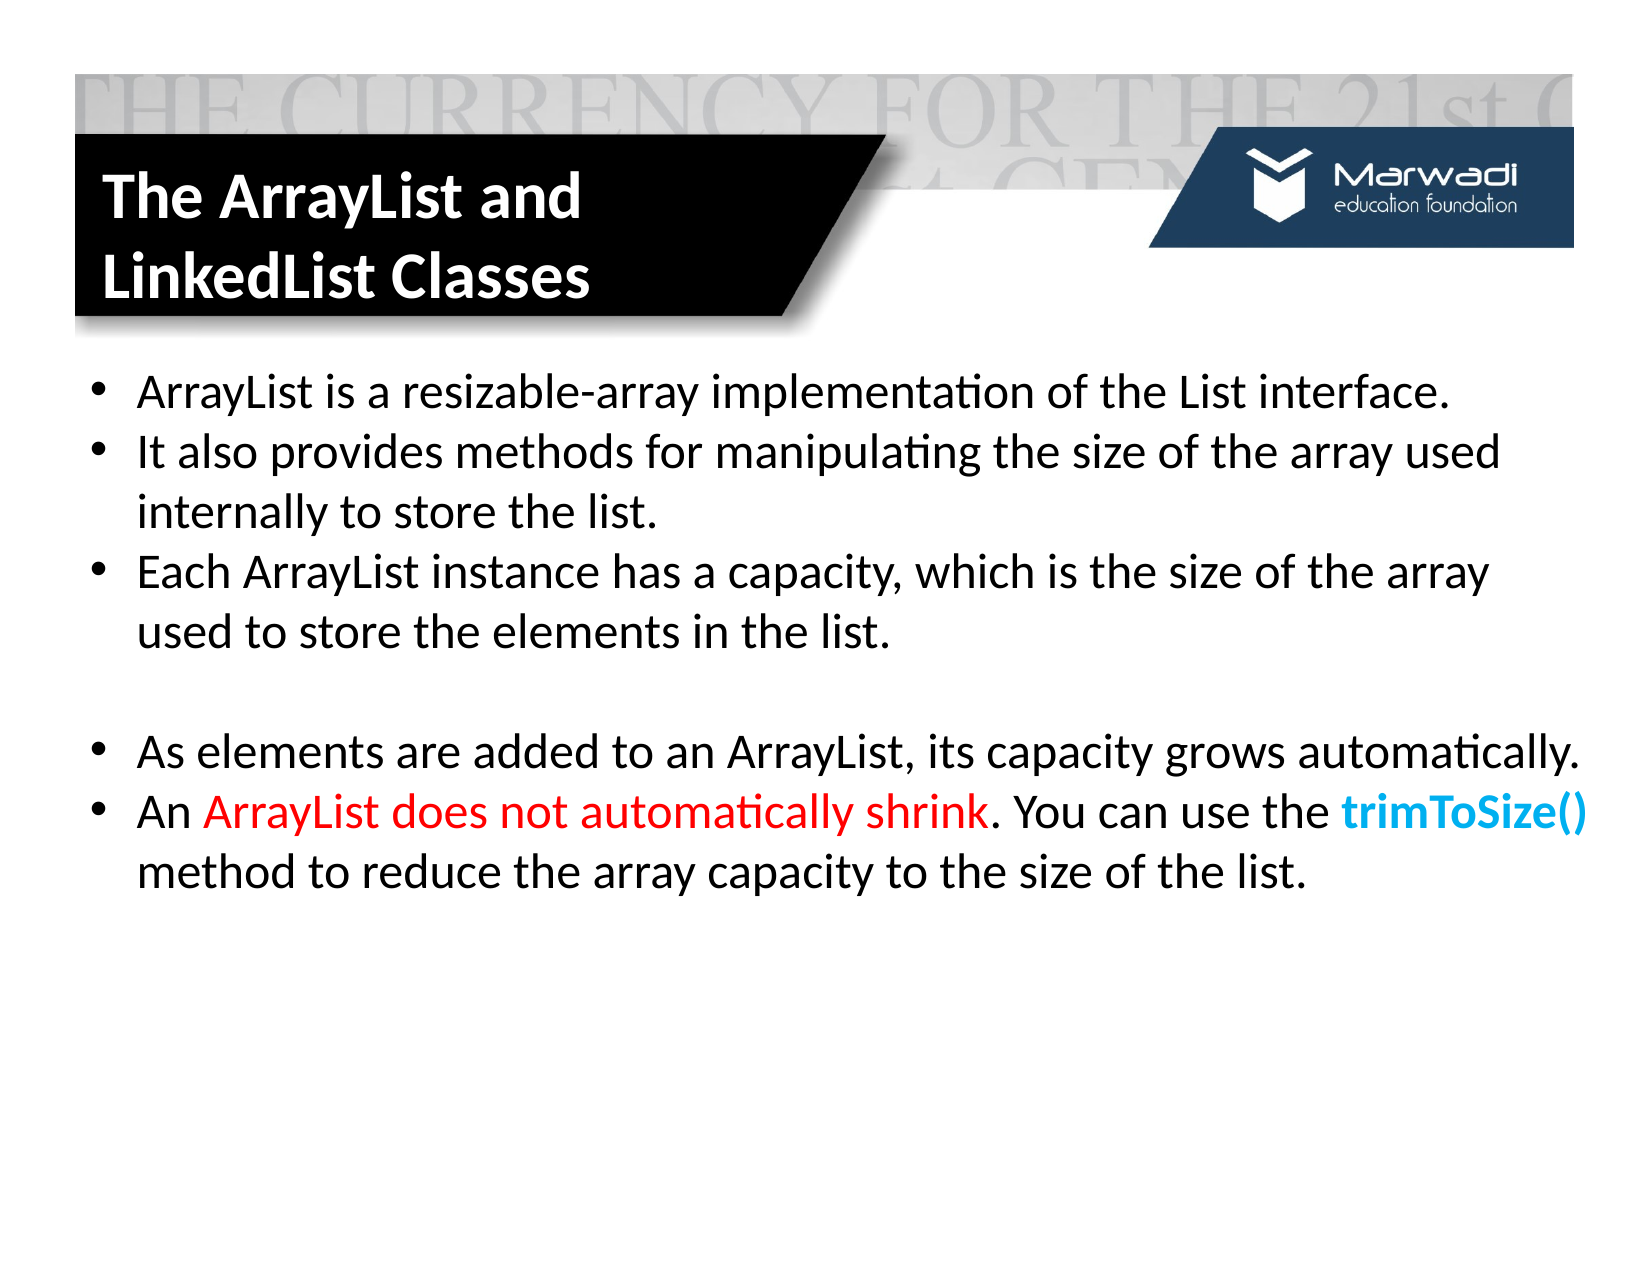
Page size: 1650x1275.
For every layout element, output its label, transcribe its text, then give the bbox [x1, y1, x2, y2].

text_box ArrayList is a resizable-array implementation of the List interface. It also provides methods for manipulating the size of the array used internally to store the list. Each ArrayList instance has a capacity, which is the size of the array used to store the elements in the list. As elements are added to an ArrayList, its capacity grows automatically. An ArrayList does not automatically shrink. You can use the trimToSize() method to reduce the array capacity to the size of the list. [75, 351, 1613, 906]
picture [75, 74, 1574, 341]
text_box The ArrayList and LinkedList Classes [99, 150, 825, 312]
